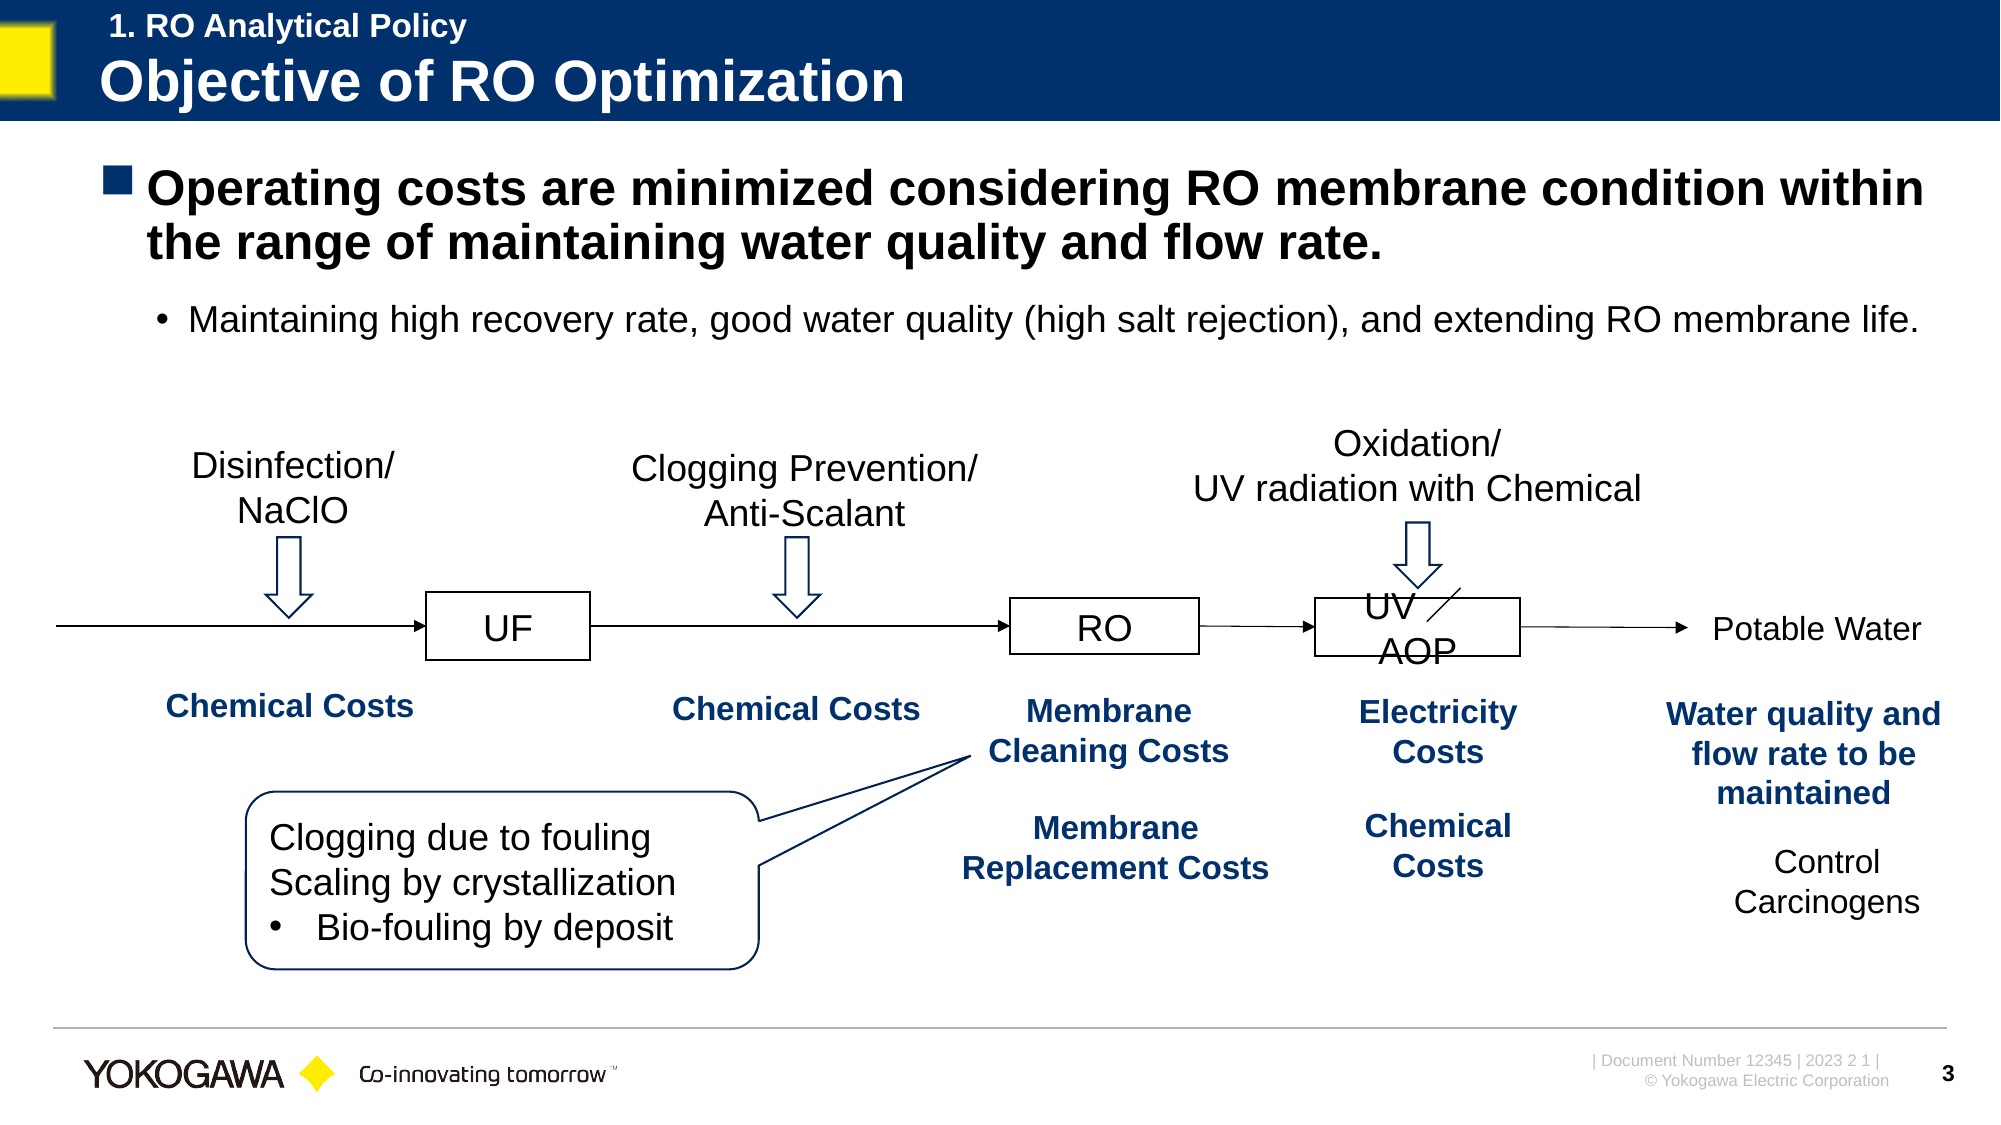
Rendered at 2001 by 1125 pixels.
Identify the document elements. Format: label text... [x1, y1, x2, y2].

title Objective of RO Optimization [84, 40, 1955, 126]
text_box [1392, 521, 1444, 590]
text_box Electricity Costs [1297, 682, 1580, 778]
slide_number 3 [1904, 1042, 1970, 1103]
text_box Oxidation/ UV radiation with Chemical [1146, 411, 1688, 517]
text_box Chemical Costs [1329, 796, 1548, 892]
text_box Water quality and flow rate to be maintained [1639, 684, 1969, 819]
text_box Membrane Cleaning Costs [939, 682, 1280, 777]
text_box UV／AOP [1314, 597, 1521, 657]
text_box 1. RO Analytical Policy [93, 0, 836, 52]
text_box Disinfection/ NaClO [123, 433, 463, 539]
text_box [771, 542, 823, 620]
picture [83, 1055, 617, 1093]
text_box [263, 539, 315, 620]
text_box RO [1009, 597, 1200, 655]
list Operating costs are minimized considering RO membrane condition within the range of maintaining water quality and flow rate. Maintaining high recovery rate, good water quality (high salt rejection), and extending RO membrane life. [84, 155, 1946, 254]
text_box Chemical Costs [632, 679, 962, 735]
text_box Membrane Replacement Costs [945, 798, 1287, 894]
text_box Potable Water [1687, 600, 1947, 655]
text_box Control Carcinogens [1686, 832, 1969, 928]
text_box Clogging due to fouling Scaling by crystallization Bio-fouling by deposit [244, 764, 939, 971]
text_box UF [425, 591, 591, 661]
text_box Chemical Costs [126, 676, 455, 732]
text_box Clogging Prevention/ Anti-Scalant [582, 436, 1027, 542]
picture [0, 6, 69, 115]
